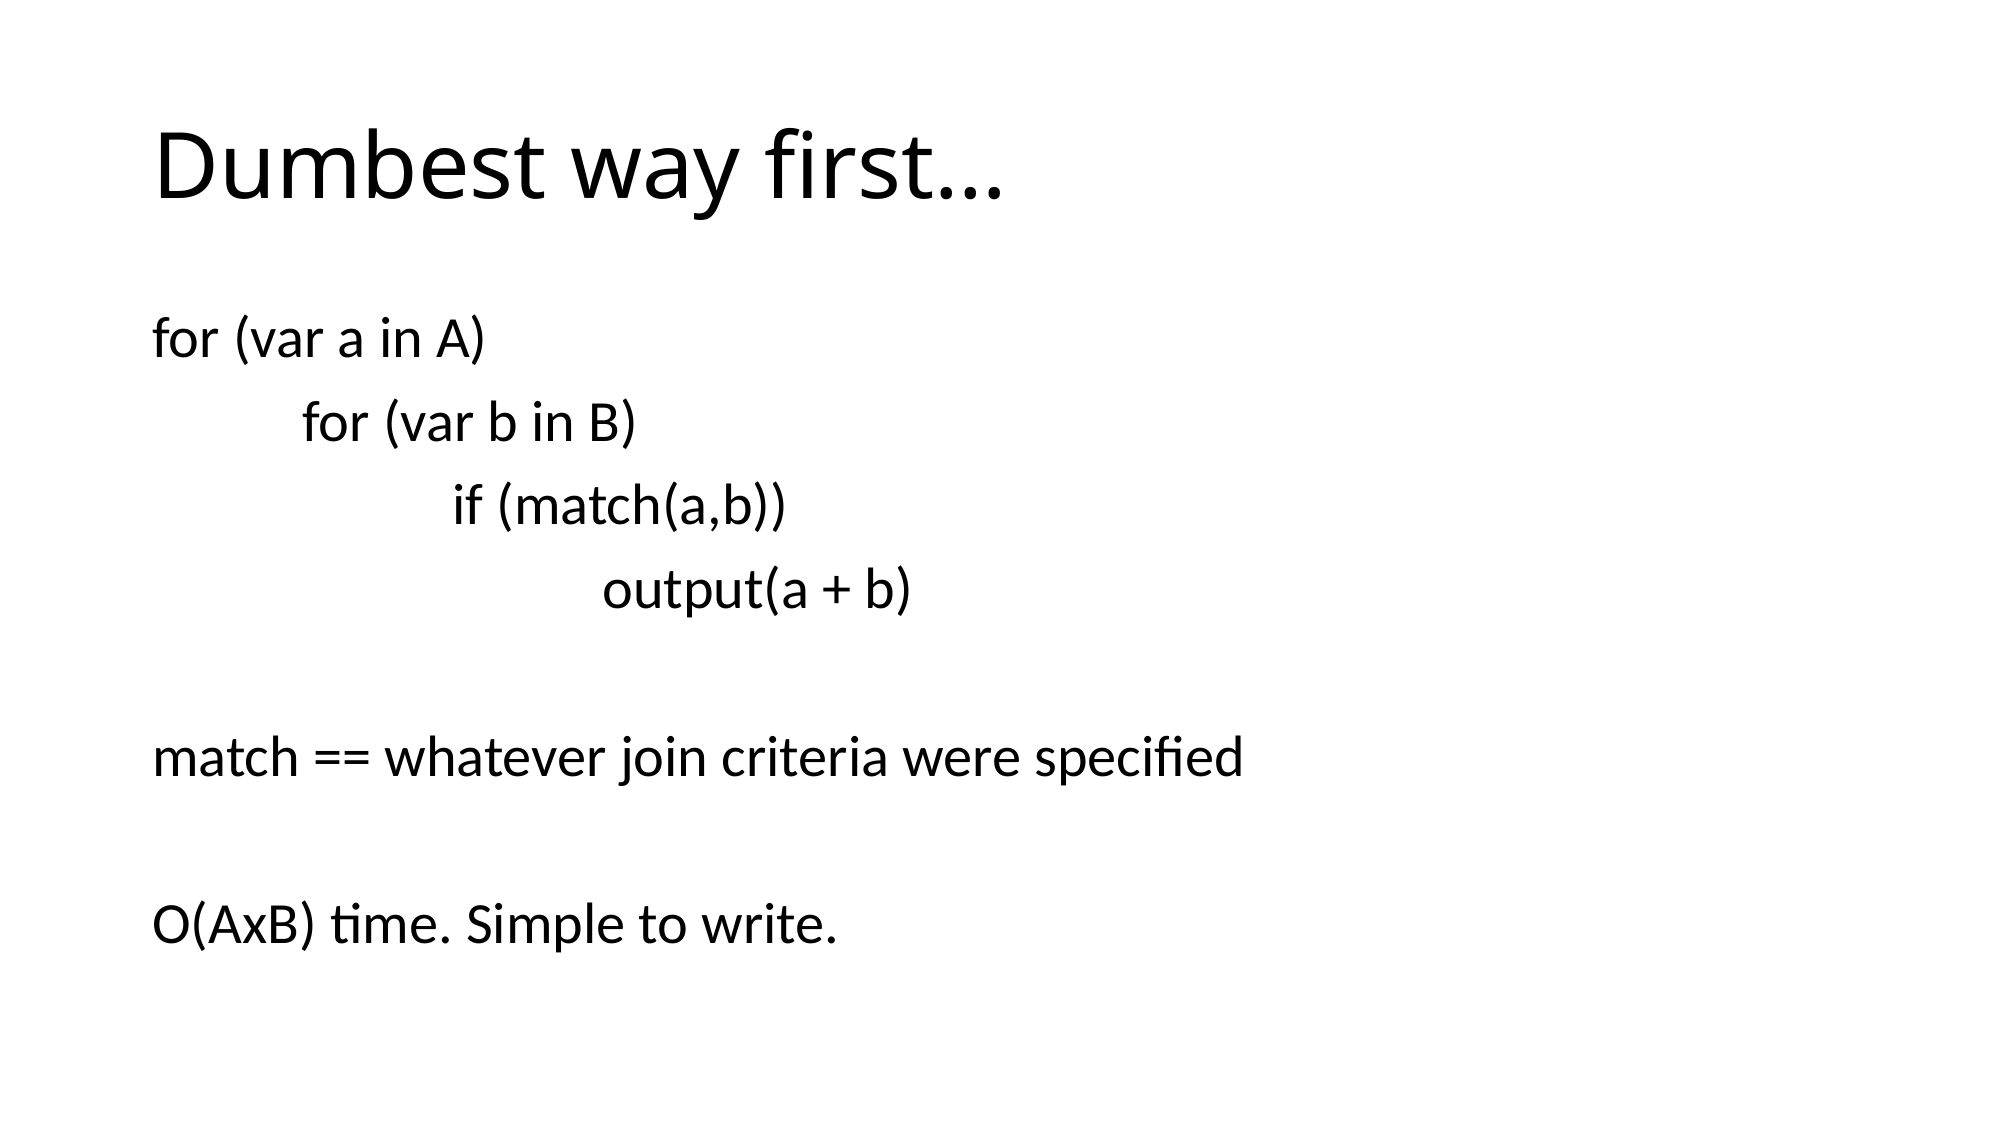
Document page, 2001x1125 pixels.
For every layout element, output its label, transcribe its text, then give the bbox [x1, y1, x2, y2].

title Dumbest way first… [137, 59, 1863, 278]
list for (var a in A) for (var b in B) if (match(a,b)) output(a + b) match == whatever join criteria were specified O(AxB) time. Simple to write. [137, 299, 1863, 1014]
